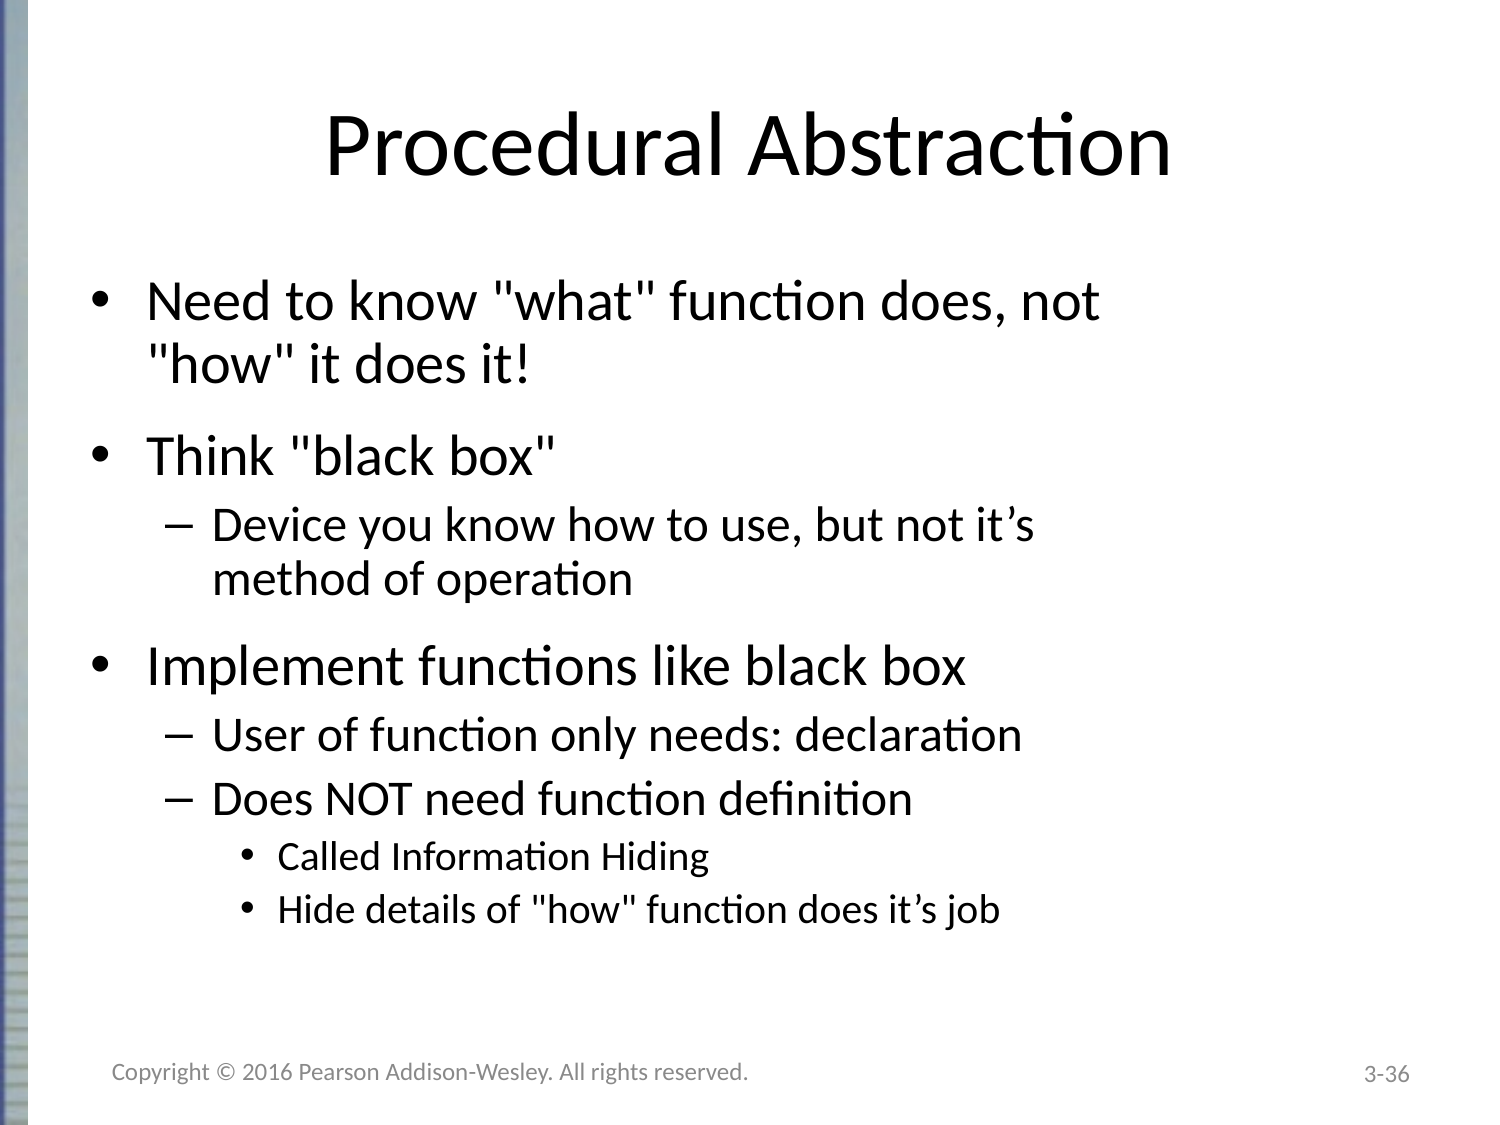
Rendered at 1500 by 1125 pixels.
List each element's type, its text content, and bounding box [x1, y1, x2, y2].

picture [0, 0, 28, 1125]
footer Copyright © 2016 Pearson Addison-Wesley. All rights reserved. [75, 1040, 788, 1100]
title Procedural Abstraction [75, 45, 1425, 233]
slide_number 3-36 [1074, 1042, 1425, 1103]
list Need to know "what" function does, not "how" it does it! Think "black box" Device you know how to use, but not it’s method of operation Implement functions like black box User of function only needs: declaration Does NOT need function definition Called Information Hiding Hide details of "how" function does it’s job [75, 262, 1425, 1005]
